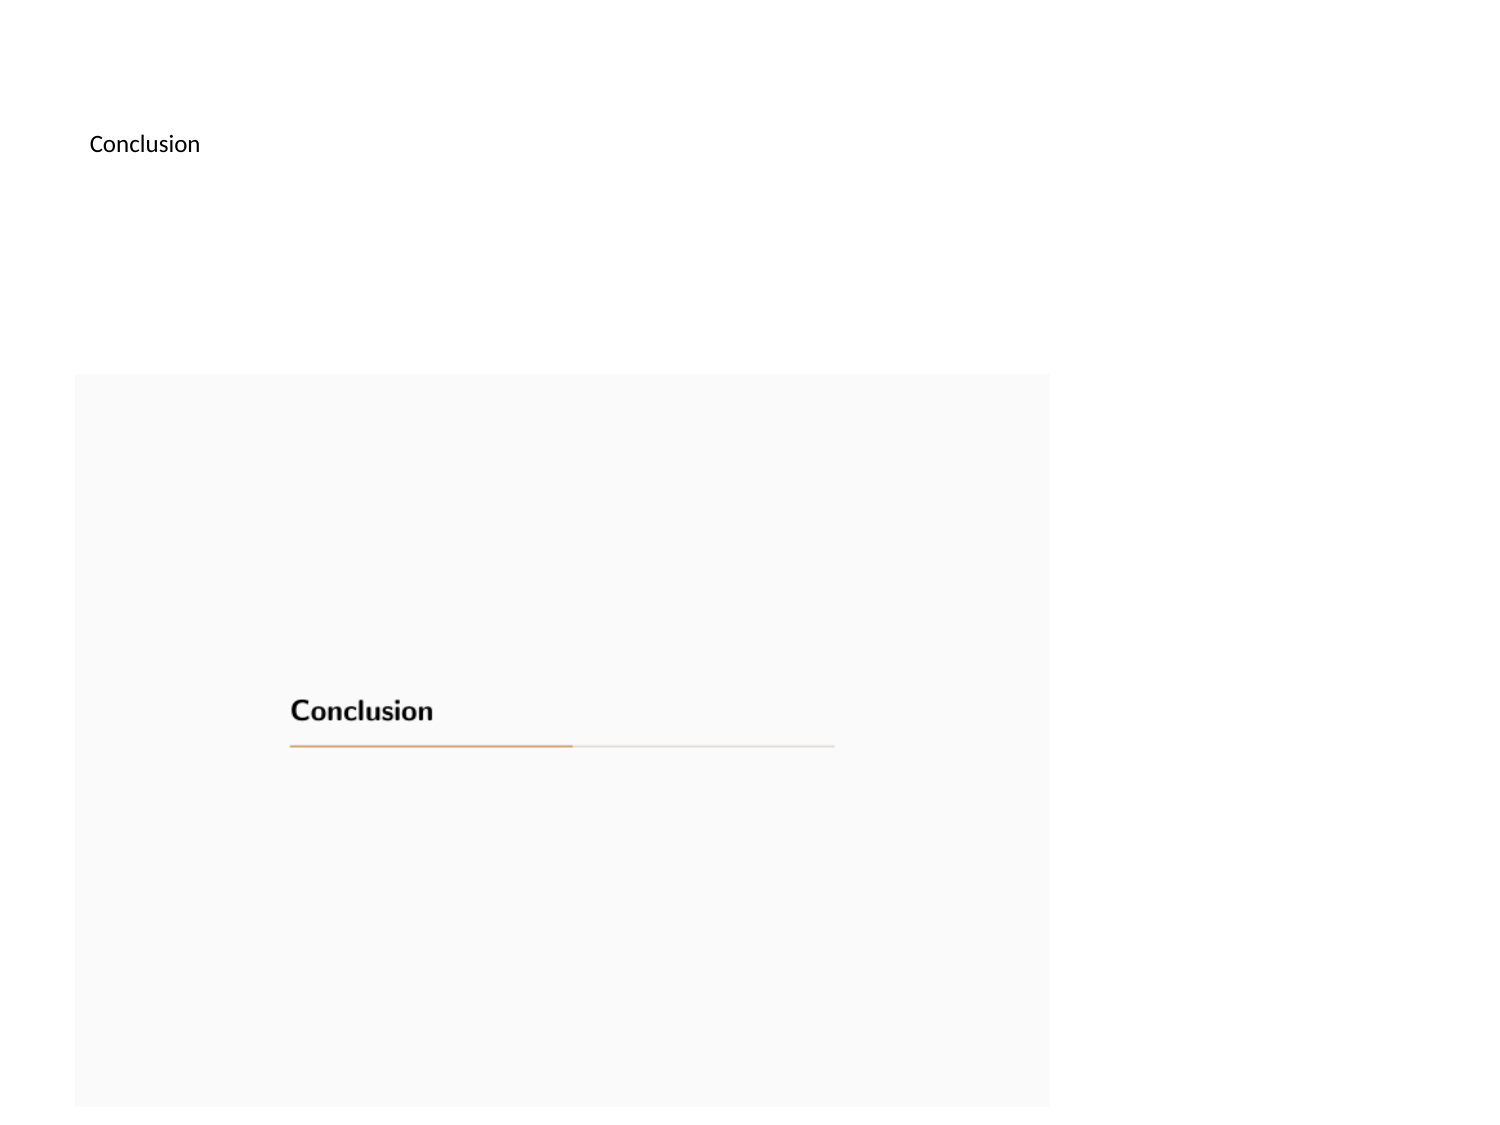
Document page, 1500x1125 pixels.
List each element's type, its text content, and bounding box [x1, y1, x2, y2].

picture [74, 374, 1051, 1107]
text_box Conclusion [74, 74, 1425, 195]
